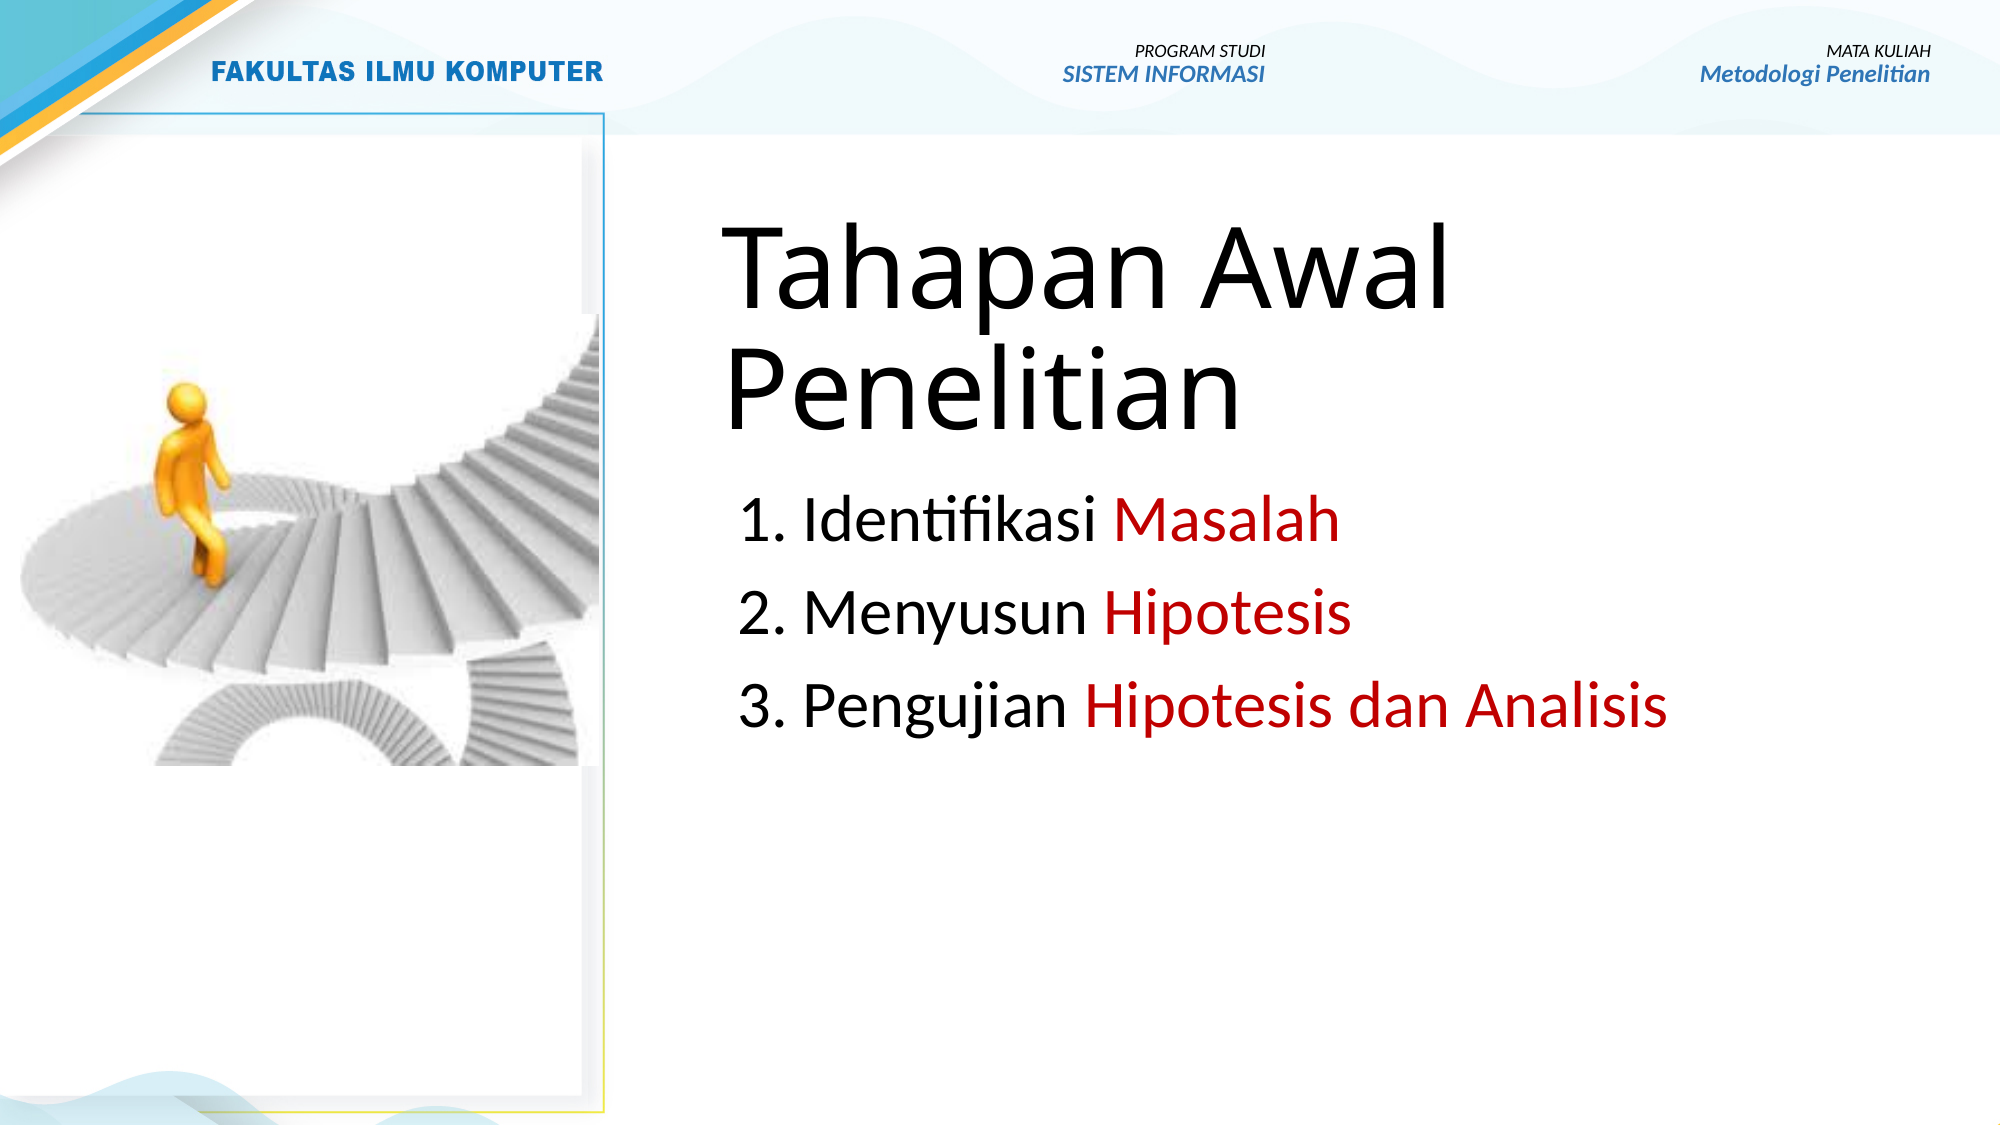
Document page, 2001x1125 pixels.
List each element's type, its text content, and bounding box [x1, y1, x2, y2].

text_box PROGRAM STUDI SISTEM INFORMASI [904, 33, 1281, 118]
picture [0, 0, 2000, 1125]
text_box Tahapan Awal Penelitian [706, 160, 2000, 505]
text_box MATA KULIAH Metodologi Penelitian [1569, 33, 1946, 118]
text_box 1. Identifikasi Masalah 2. Menyusun Hipotesis 3. Pengujian Hipotesis dan Analisis [722, 476, 1839, 900]
